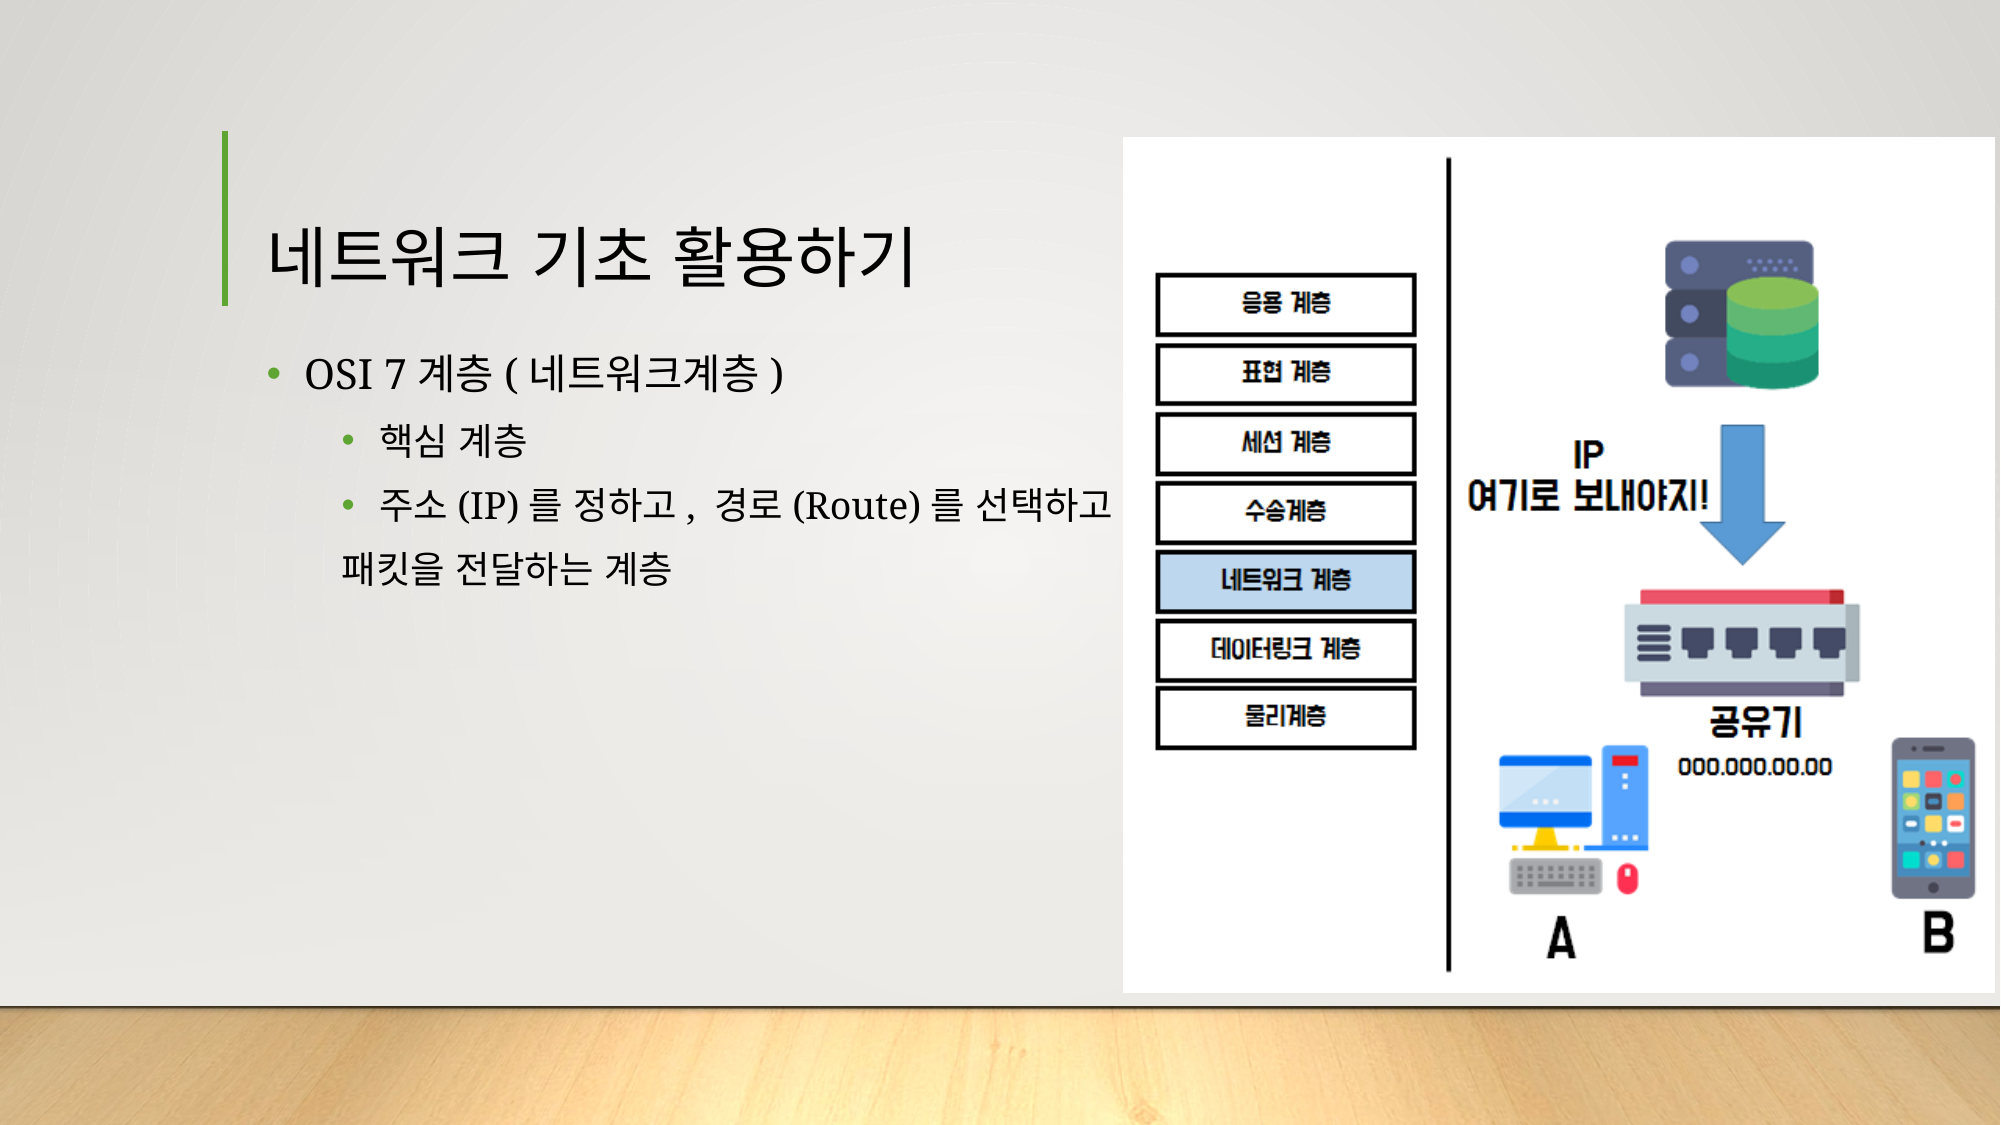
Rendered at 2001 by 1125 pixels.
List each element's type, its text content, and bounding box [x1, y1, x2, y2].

title 네트워크 기초 활용하기 [251, 131, 1814, 305]
picture [0, 1006, 2000, 1125]
picture [1122, 137, 1996, 993]
list OSI 7계층(네트워크계층) 핵심 계층 주소(IP)를 정하고, 경로(Route)를 선택하고, 패킷을 전달하는 계층 [251, 330, 1122, 897]
